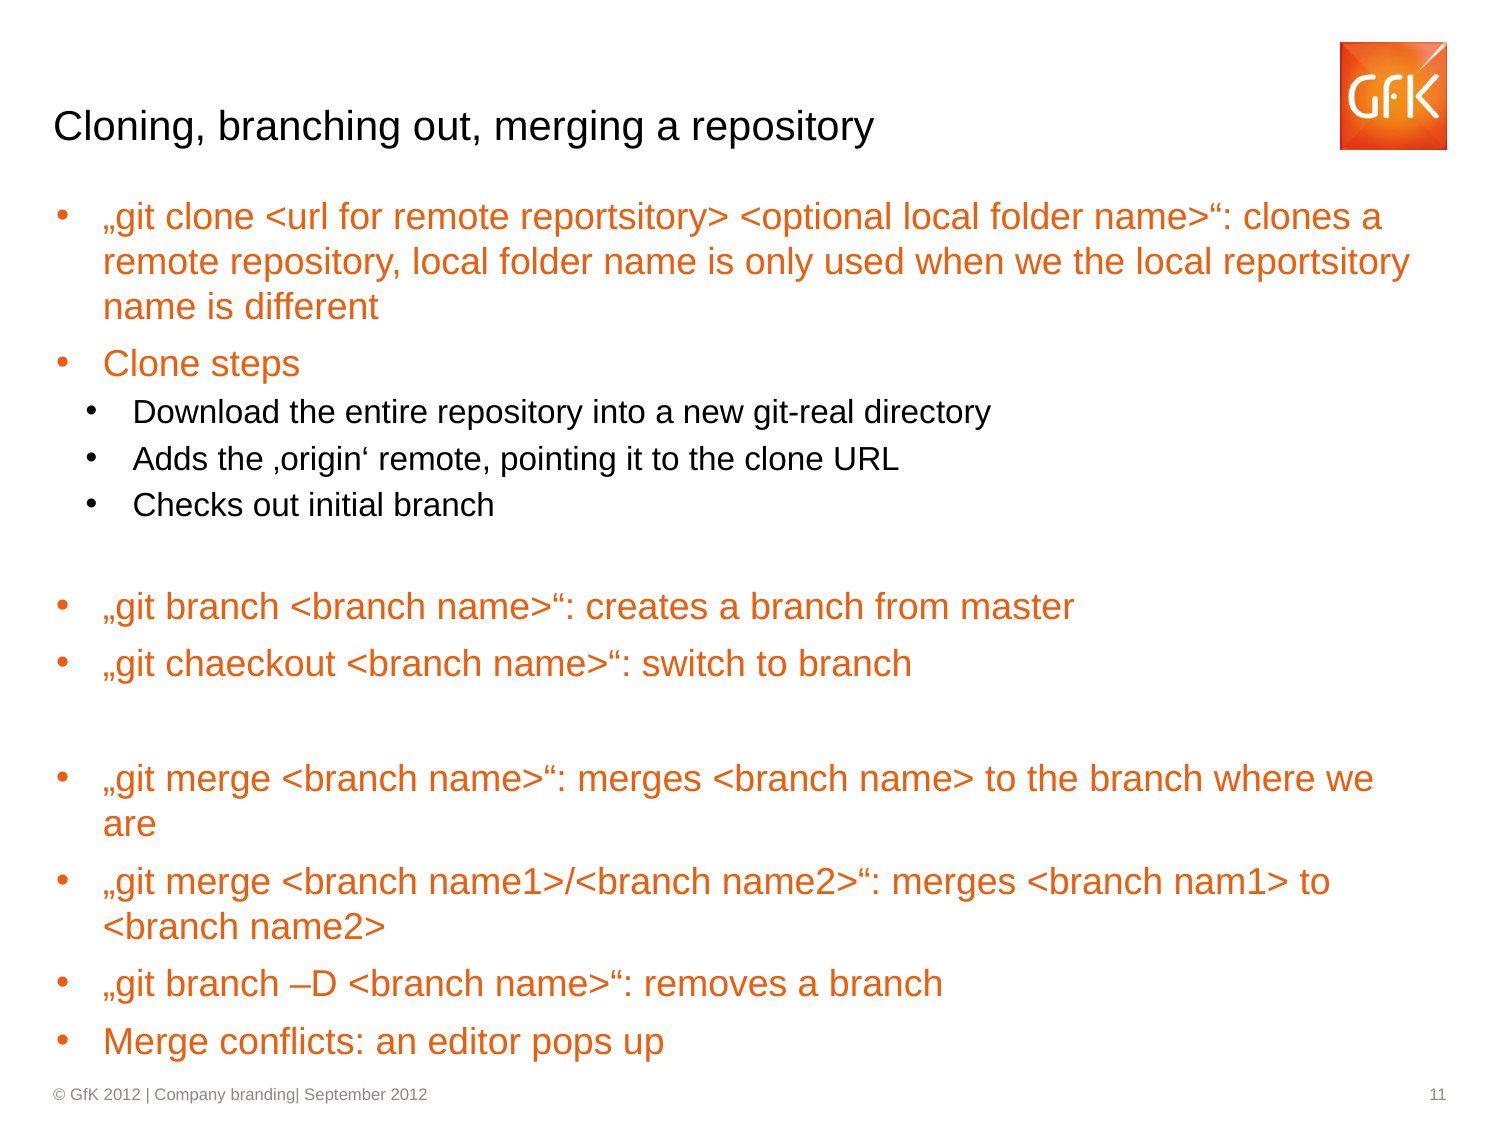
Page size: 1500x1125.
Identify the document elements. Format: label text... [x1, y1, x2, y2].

text_box „git clone <url for remote reportsitory> <optional local folder name>“: clones a remote repository, local folder name is only used when we the local reportsitory name is different Clone steps Download the entire repository into a new git-real directory Adds the ‚origin‘ remote, pointing it to the clone URL Checks out initial branch „git branch <branch name>“: creates a branch from master „git chaeckout <branch name>“: switch to branch „git merge <branch name>“: merges <branch name> to the branch where we are „git merge <branch name1>/<branch name2>“: merges <branch nam1> to <branch name2> „git branch –D <branch name>“: removes a branch Merge conflicts: an editor pops up [41, 184, 1447, 1071]
picture [1340, 42, 1447, 150]
title Cloning, branching out, merging a repository [53, 42, 1093, 149]
